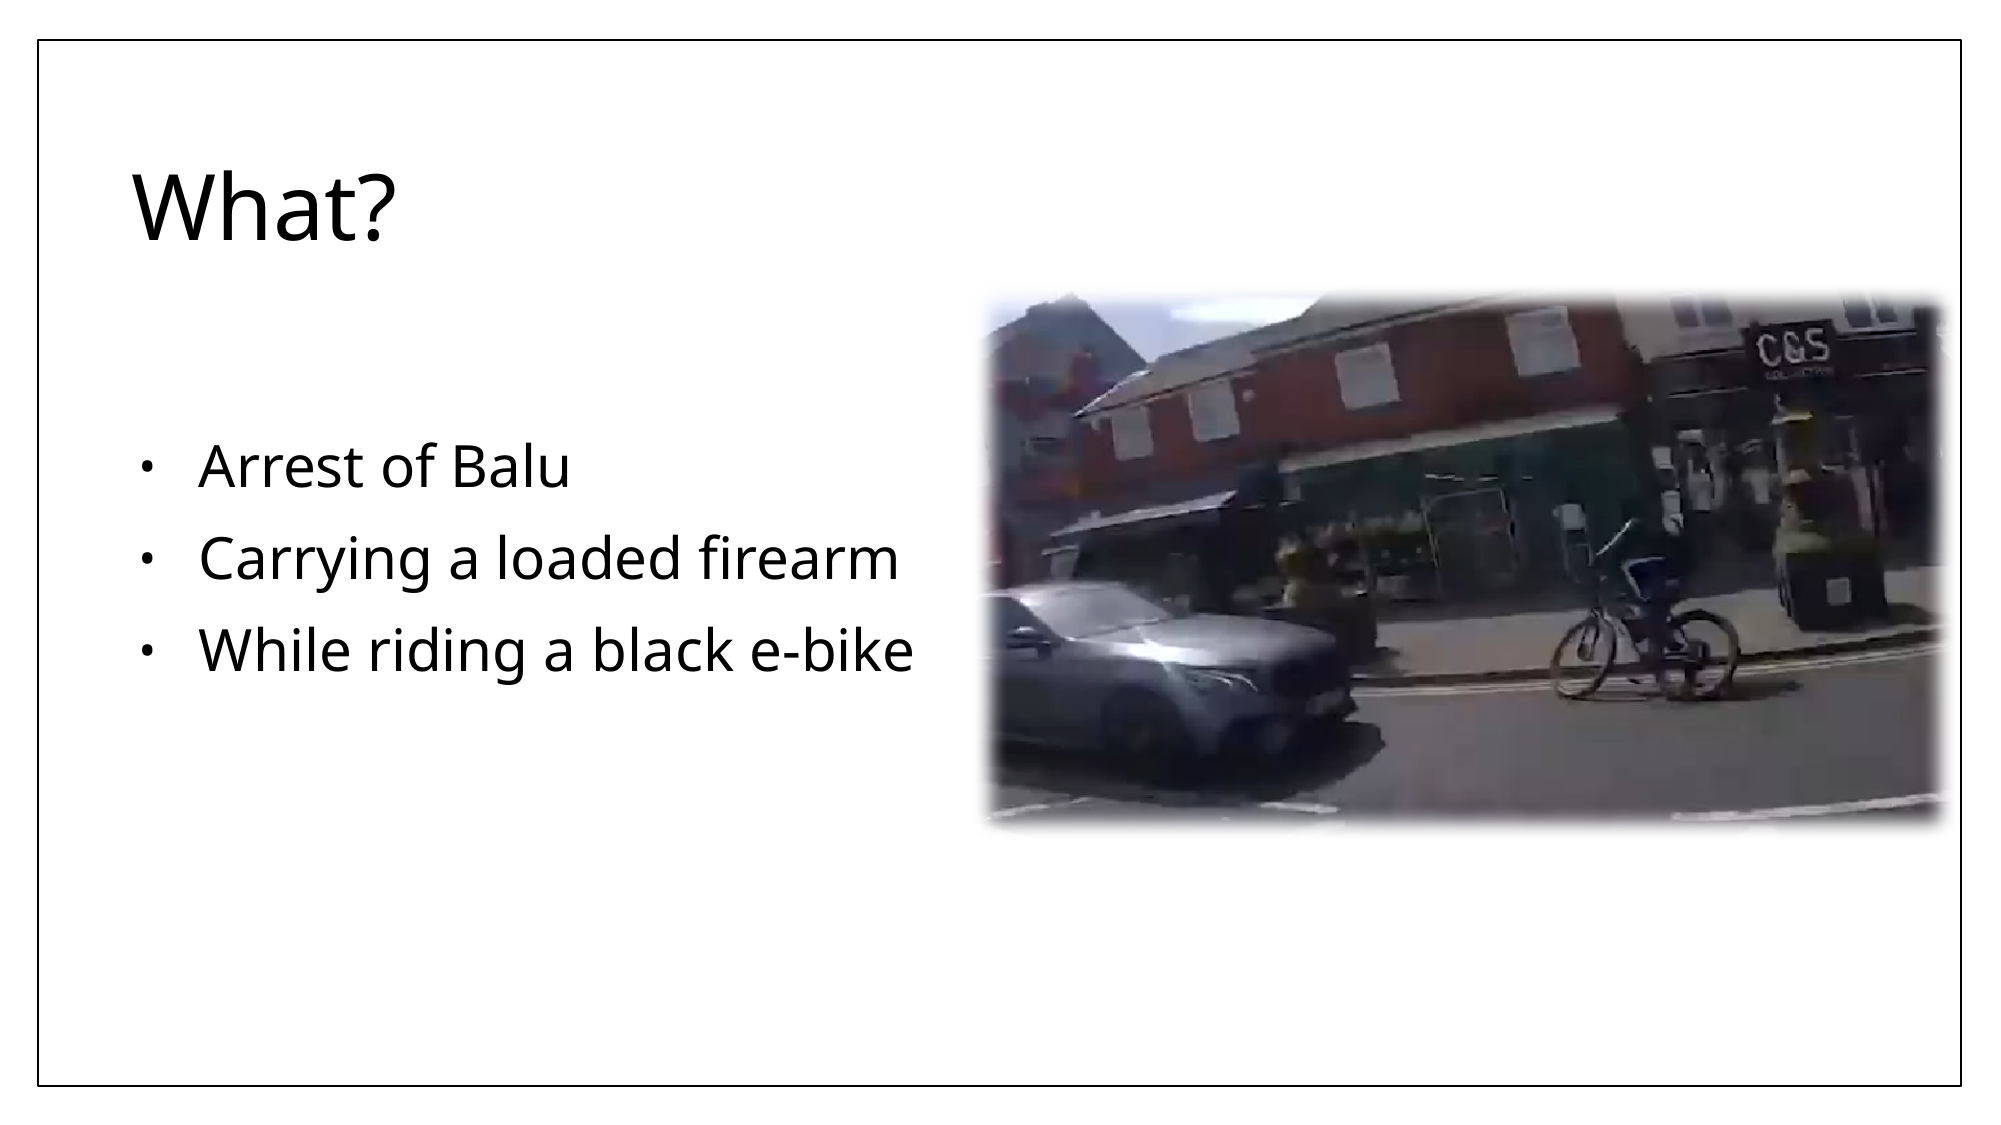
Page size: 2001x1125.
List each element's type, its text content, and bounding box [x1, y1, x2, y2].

list Arrest of Balu Carrying a loaded firearm While riding a black e-bike [115, 337, 1264, 1000]
picture [973, 284, 1958, 841]
title What? [115, 99, 1264, 323]
